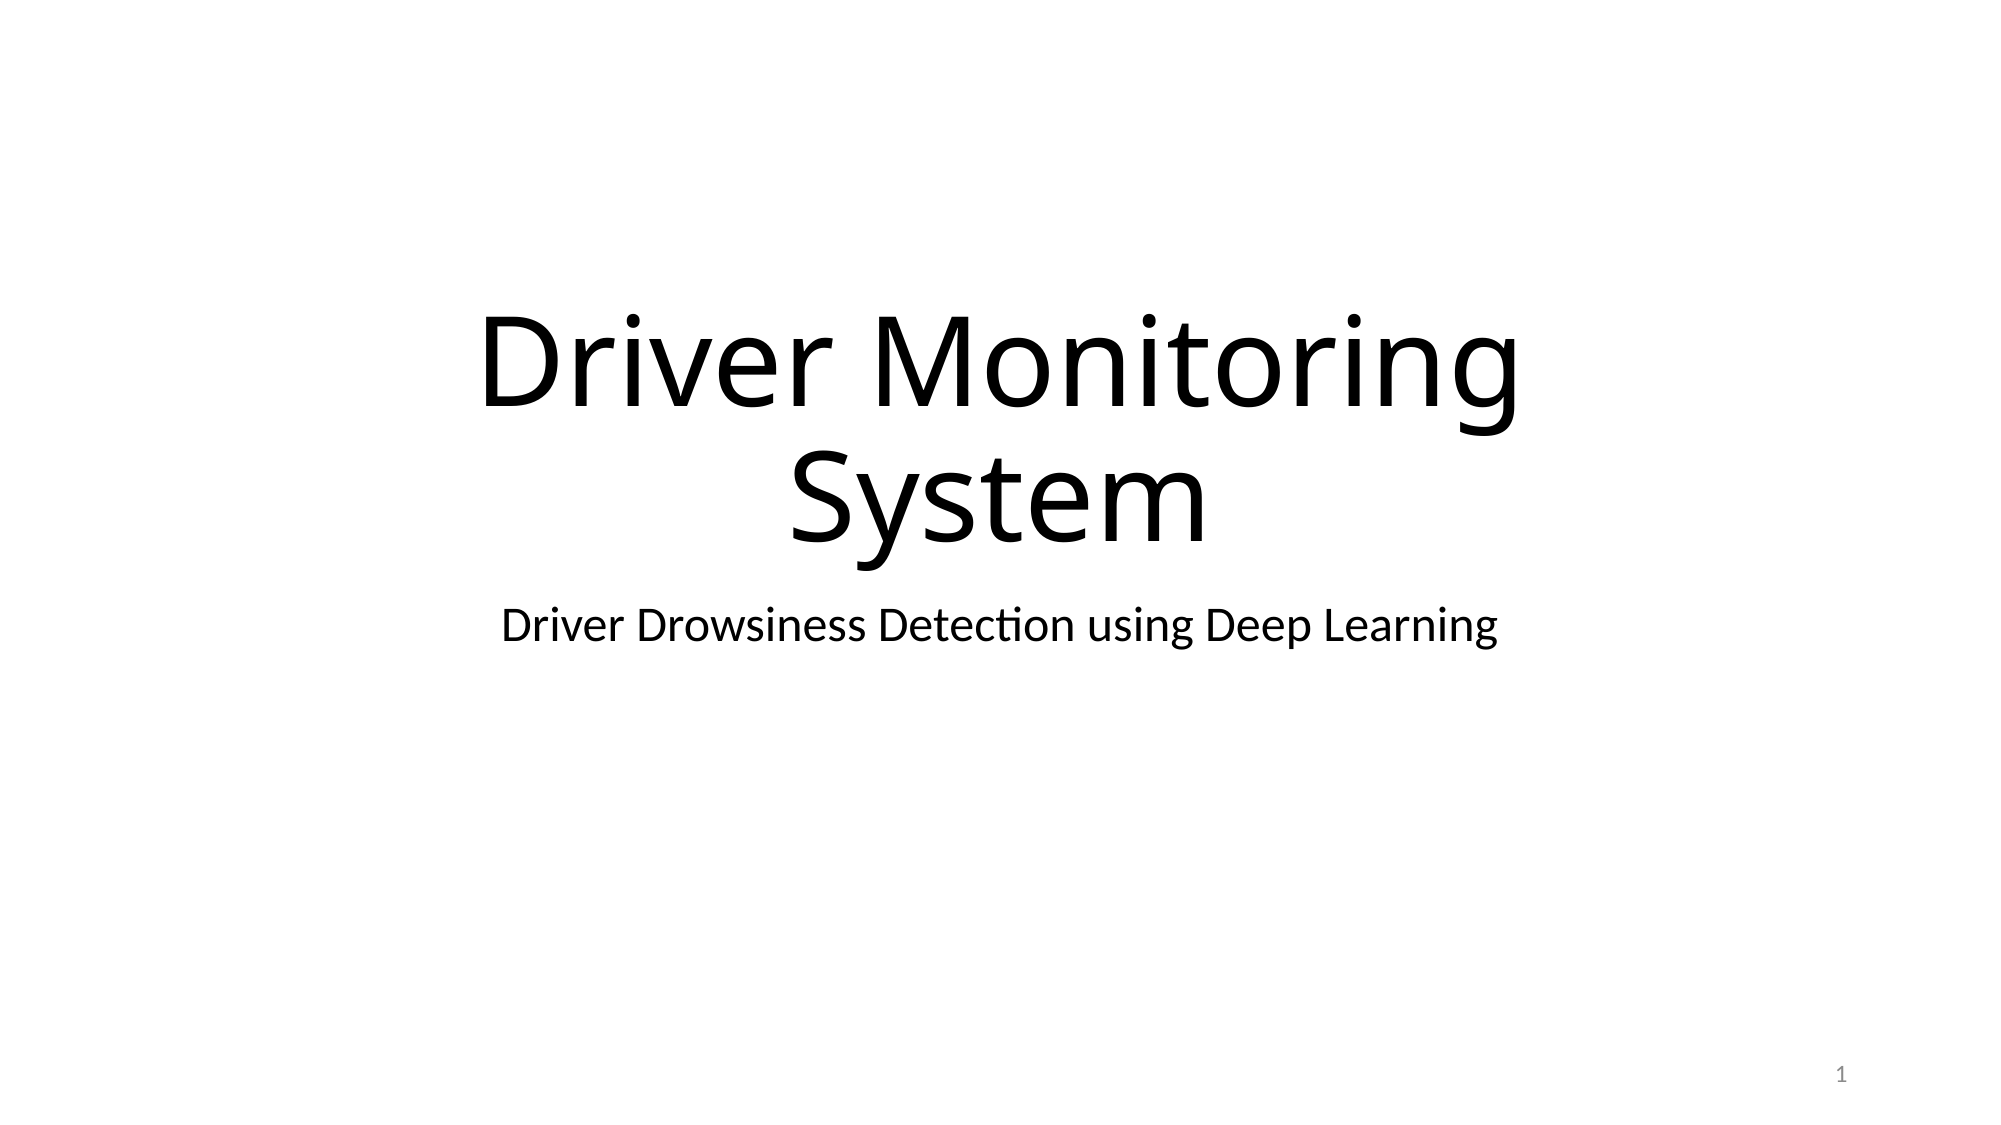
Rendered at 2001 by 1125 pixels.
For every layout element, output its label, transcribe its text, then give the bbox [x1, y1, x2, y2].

slide_number 1 [1412, 1042, 1863, 1103]
subtitle Driver Drowsiness Detection using Deep Learning [249, 590, 1750, 863]
title Driver Monitoring System [249, 184, 1750, 576]
